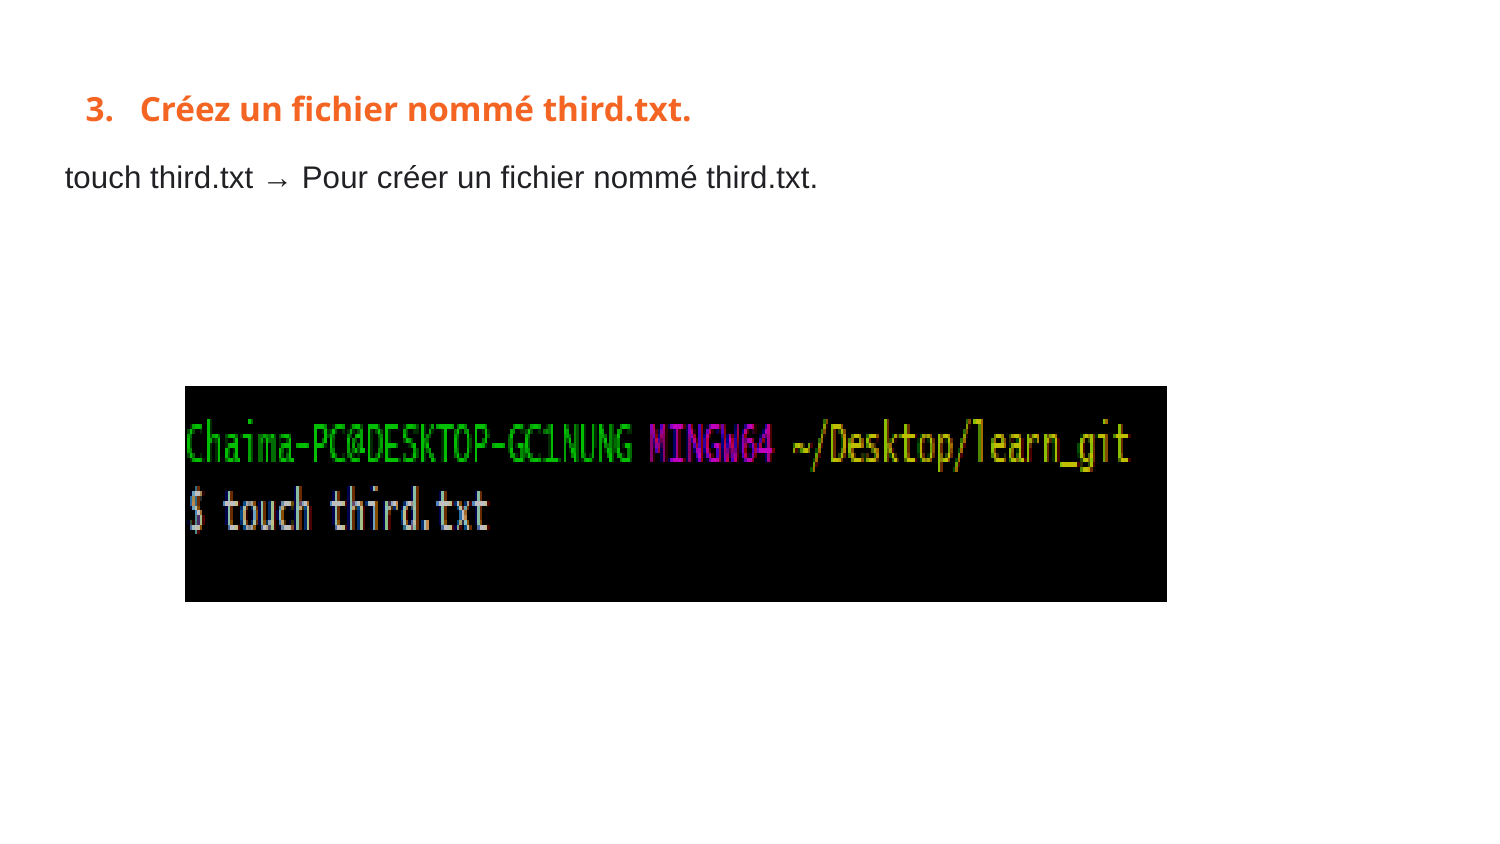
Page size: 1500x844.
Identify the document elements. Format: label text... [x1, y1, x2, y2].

picture [184, 386, 1168, 602]
title Créez un fichier nommé third.txt. touch third.txt → Pour créer un fichier nommé third.txt. [49, 67, 1448, 297]
